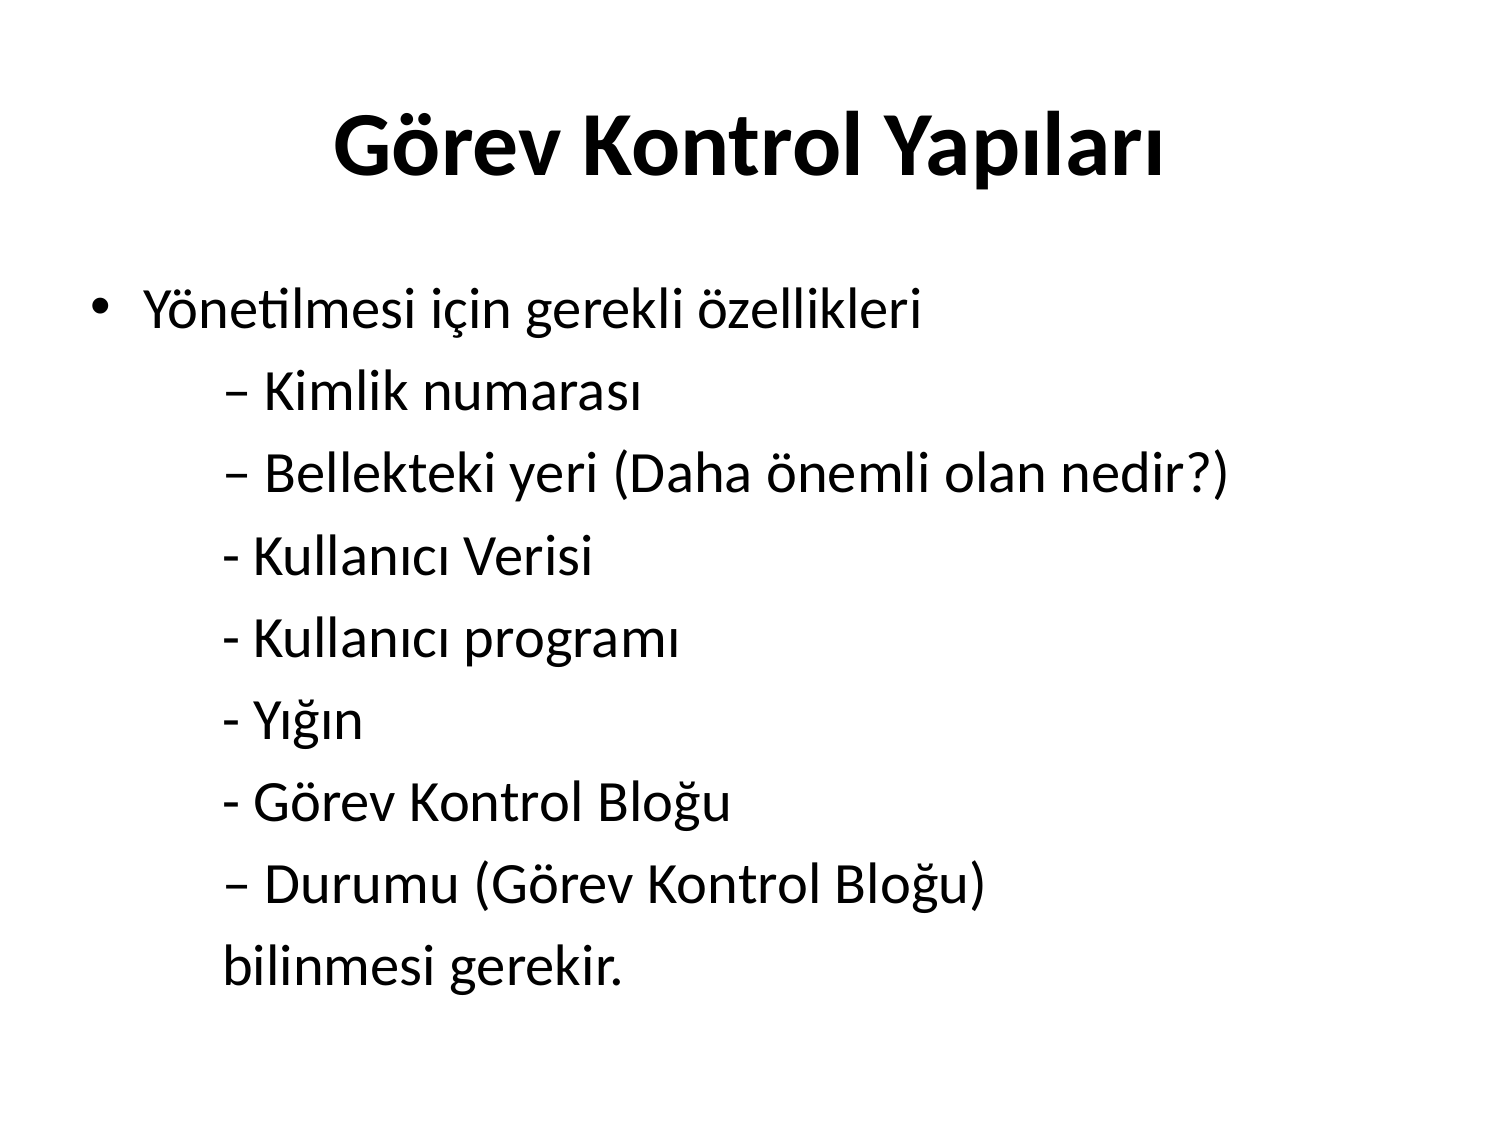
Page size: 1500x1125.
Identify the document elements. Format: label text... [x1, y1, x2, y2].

list Yönetilmesi için gerekli özellikleri – Kimlik numarası – Bellekteki yeri (Daha önemli olan nedir?) - Kullanıcı Verisi - Kullanıcı programı - Yığın - Görev Kontrol Bloğu – Durumu (Görev Kontrol Bloğu) bilinmesi gerekir. [75, 262, 1425, 1005]
title Görev Kontrol Yapıları [75, 45, 1425, 233]
